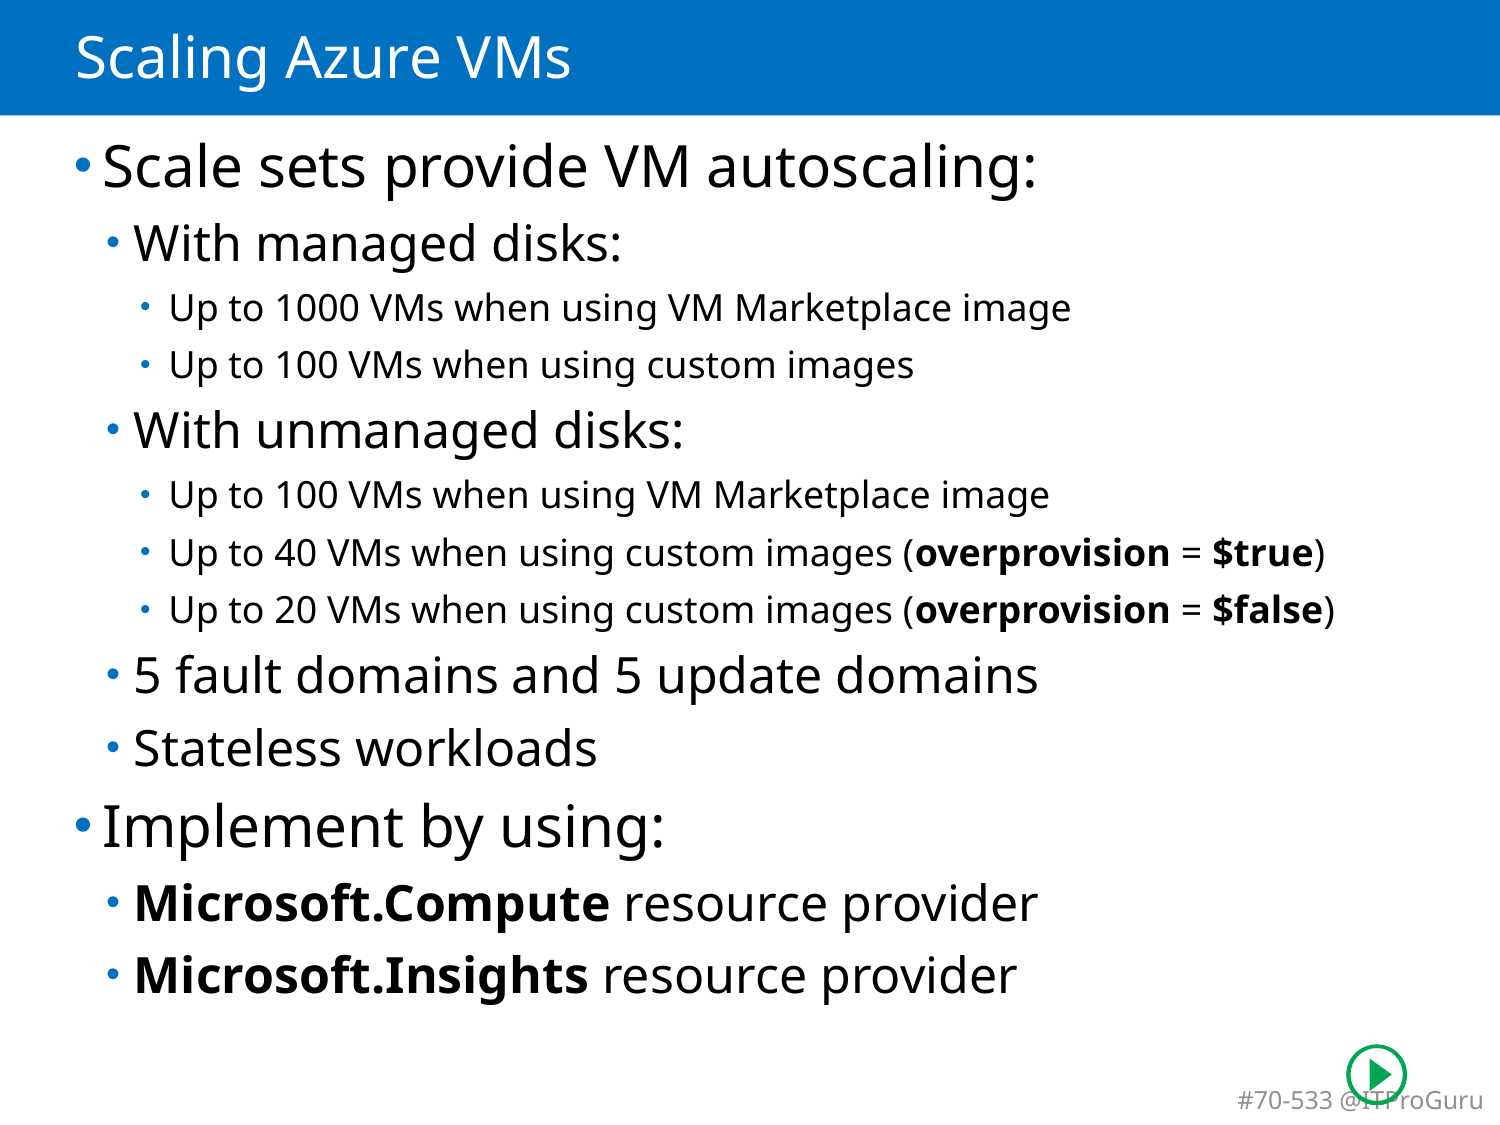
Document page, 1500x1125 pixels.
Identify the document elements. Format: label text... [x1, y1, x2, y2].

text_box Scale sets provide VM autoscaling: With managed disks: Up to 1000 VMs when using VM Marketplace image Up to 100 VMs when using custom images With unmanaged disks: Up to 100 VMs when using VM Marketplace image Up to 40 VMs when using custom images (overprovision = $true) Up to 20 VMs when using custom images (overprovision = $false) 5 fault domains and 5 update domains Stateless workloads Implement by using: Microsoft.Compute resource provider Microsoft.Insights resource provider [59, 121, 1459, 966]
title Scaling Azure VMs [75, 0, 1351, 121]
picture [1345, 1044, 1408, 1107]
